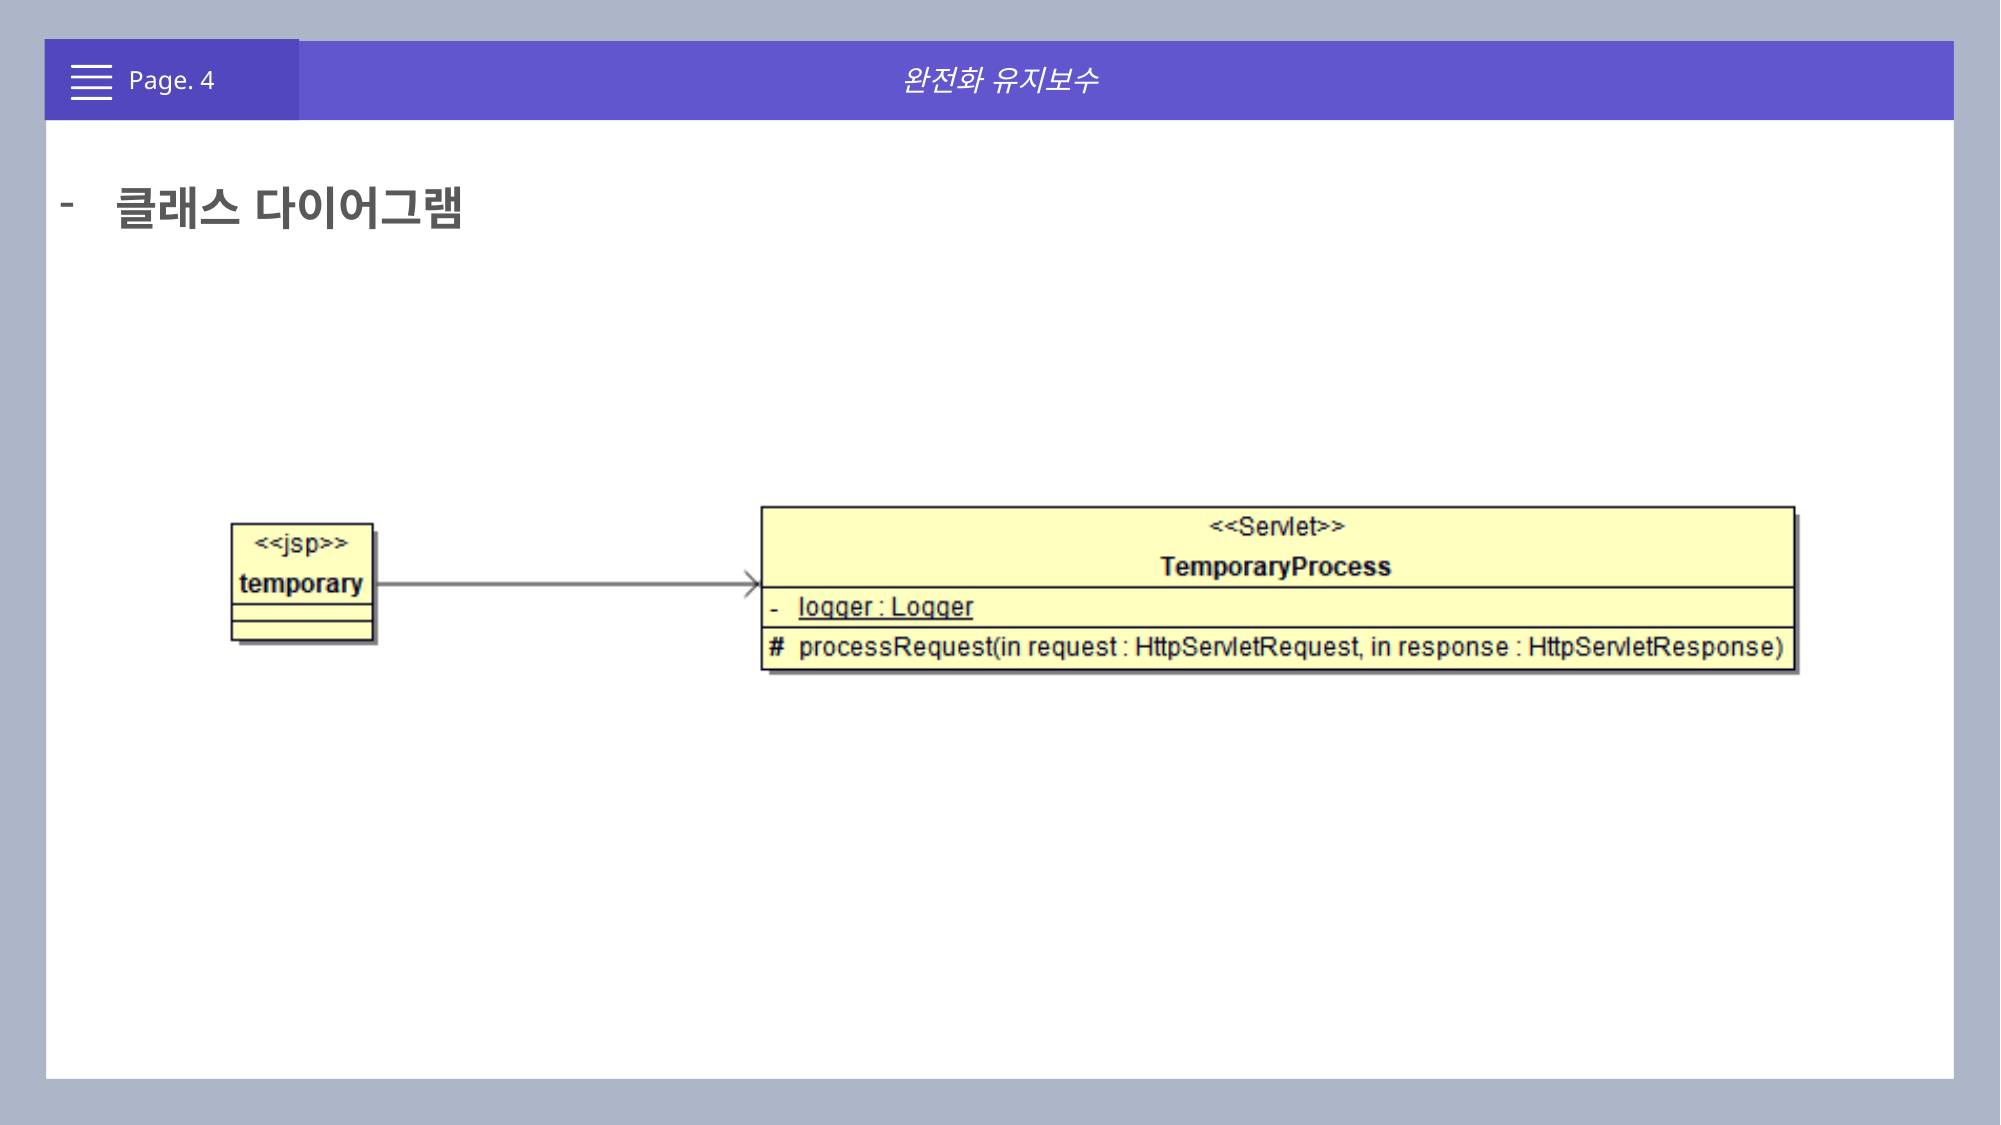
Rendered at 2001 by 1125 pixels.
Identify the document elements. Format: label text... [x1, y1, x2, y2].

text_box [254, 75, 693, 144]
text_box [0, 75, 2000, 1125]
text_box [693, 75, 2000, 169]
text_box 클래스 다이어그램 [44, 144, 1756, 243]
text_box [1756, 169, 2000, 174]
picture [103, 359, 1897, 804]
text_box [44, 39, 300, 121]
text_box [0, 0, 2000, 75]
